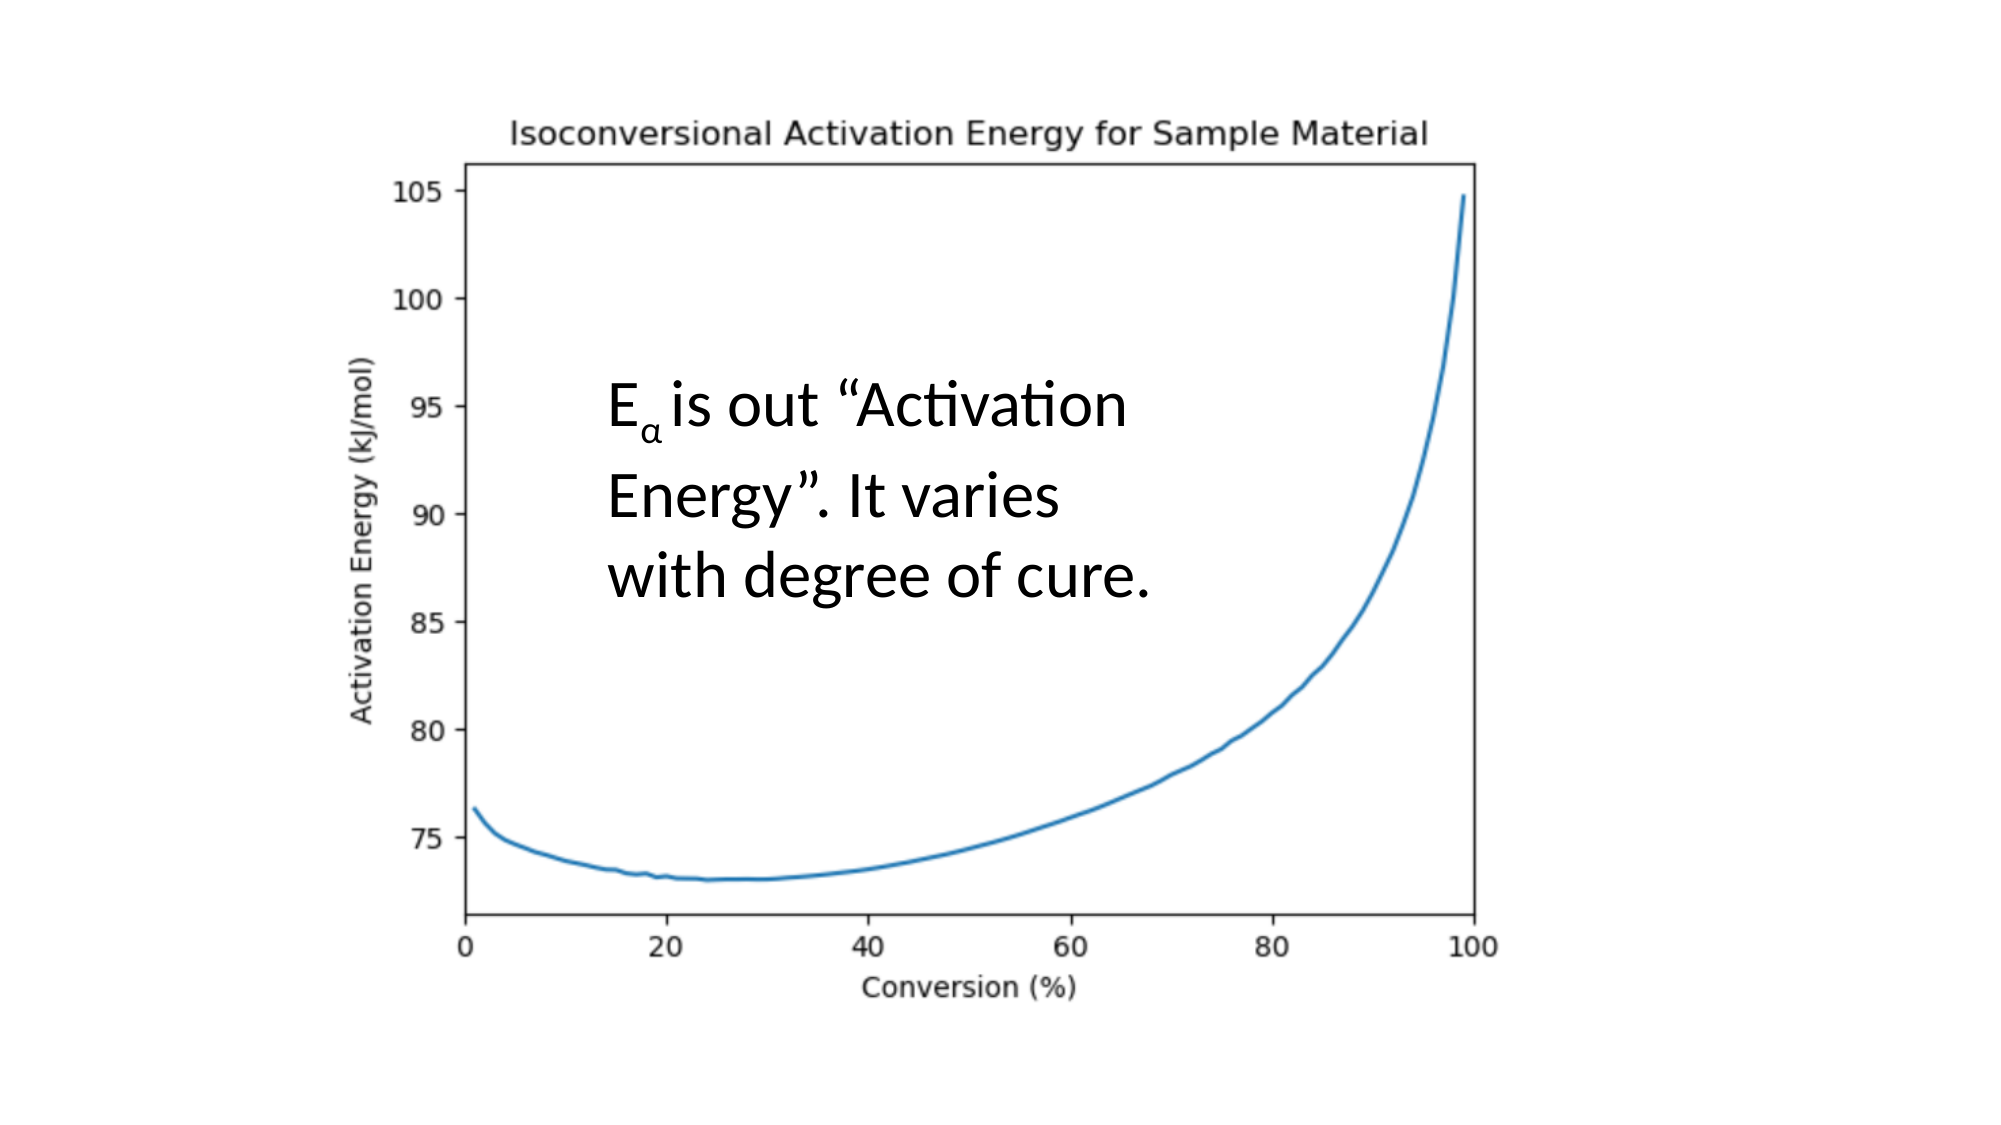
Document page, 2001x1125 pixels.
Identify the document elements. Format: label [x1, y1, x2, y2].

picture [336, 101, 1524, 1015]
